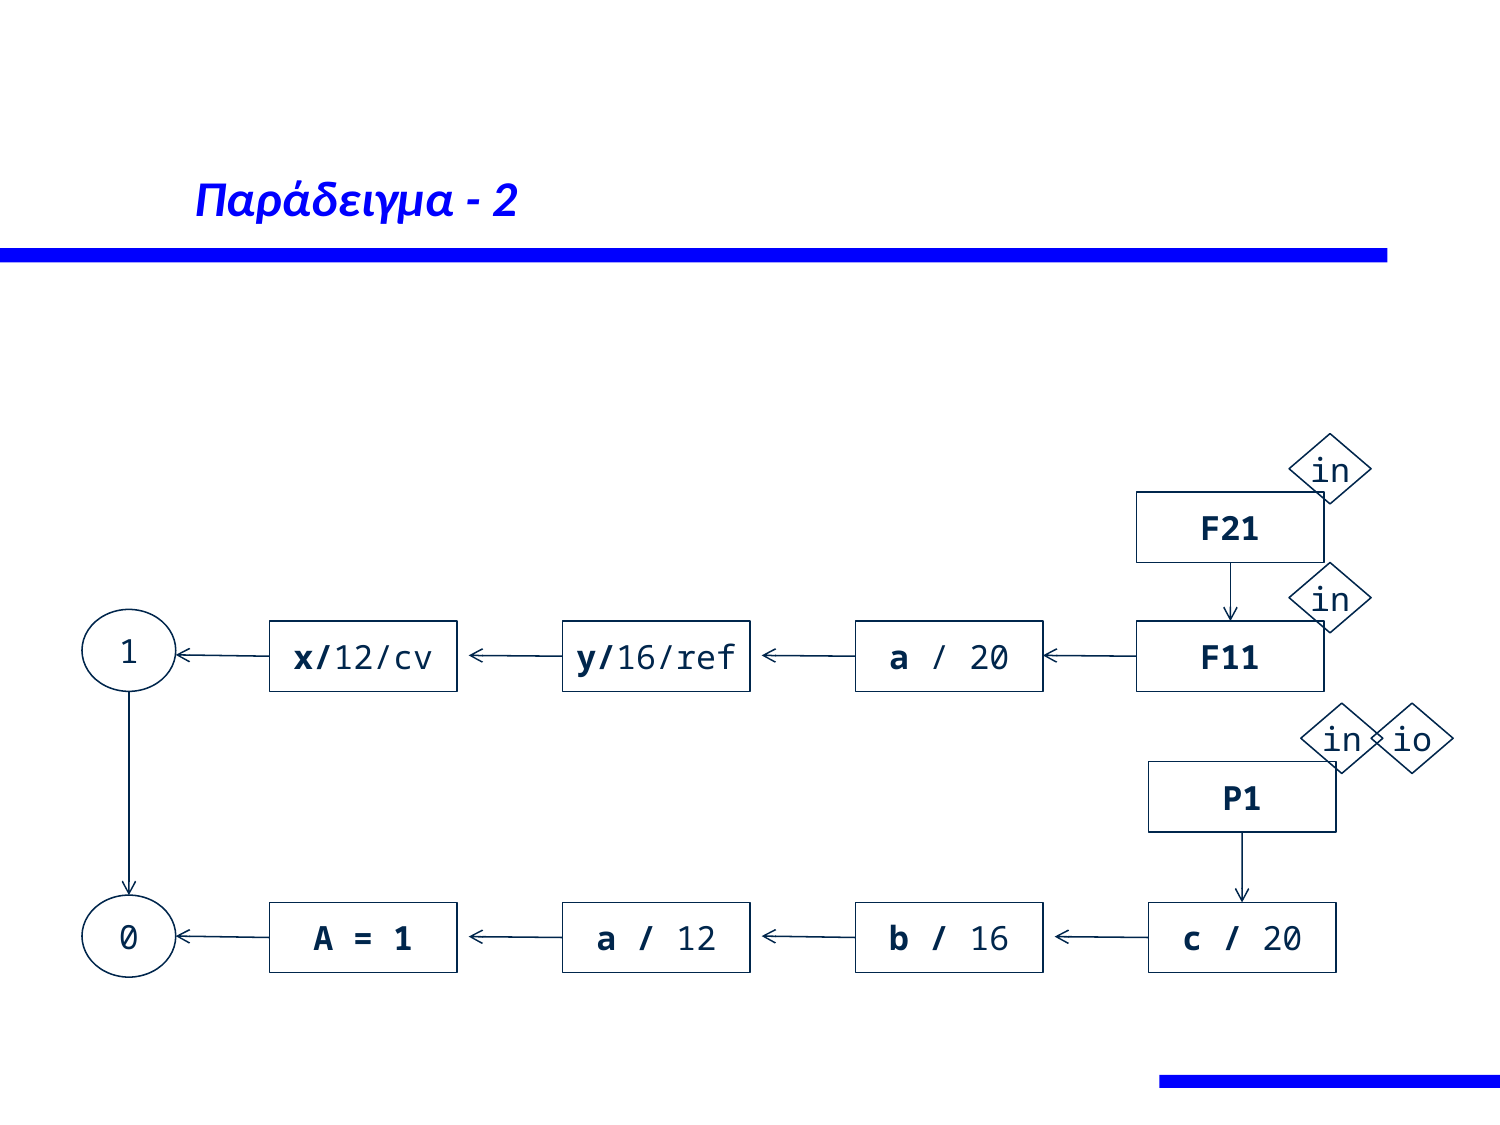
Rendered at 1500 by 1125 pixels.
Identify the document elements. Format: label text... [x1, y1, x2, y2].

text_box Α = 1 [269, 902, 457, 973]
title Παράδειγμα - 2 [179, 46, 1455, 235]
text_box P1 [1148, 761, 1336, 832]
text_box y/16/ref [562, 621, 750, 692]
text_box io [1371, 703, 1454, 774]
text_box 1 [81, 609, 176, 692]
text_box a / 12 [562, 902, 750, 973]
text_box in [1300, 703, 1377, 774]
text_box a / 20 [855, 621, 1043, 692]
text_box in [1289, 433, 1372, 504]
text_box in [1289, 562, 1372, 633]
text_box F21 [1136, 492, 1325, 563]
text_box F11 [1136, 621, 1325, 692]
text_box b / 16 [855, 902, 1043, 973]
text_box c / 20 [1148, 902, 1336, 973]
text_box x/12/cv [269, 621, 457, 692]
text_box 0 [81, 895, 176, 978]
